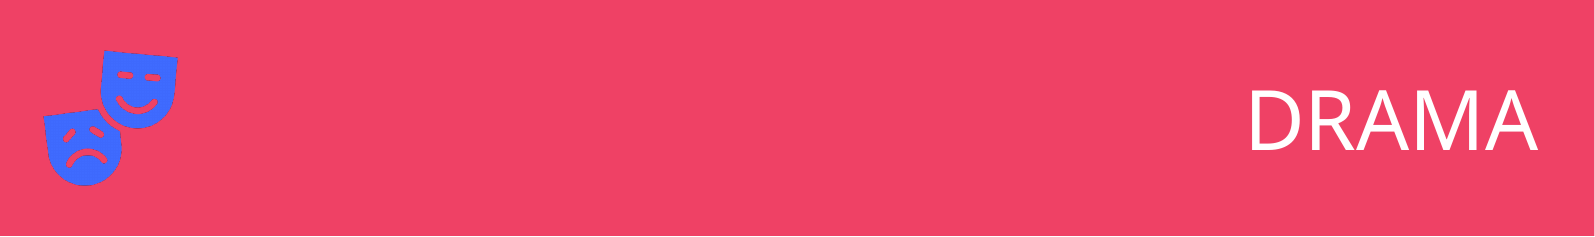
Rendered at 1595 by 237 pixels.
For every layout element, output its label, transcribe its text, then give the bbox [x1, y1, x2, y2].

picture [30, 37, 191, 199]
text_box DRAMA [191, 60, 1554, 175]
